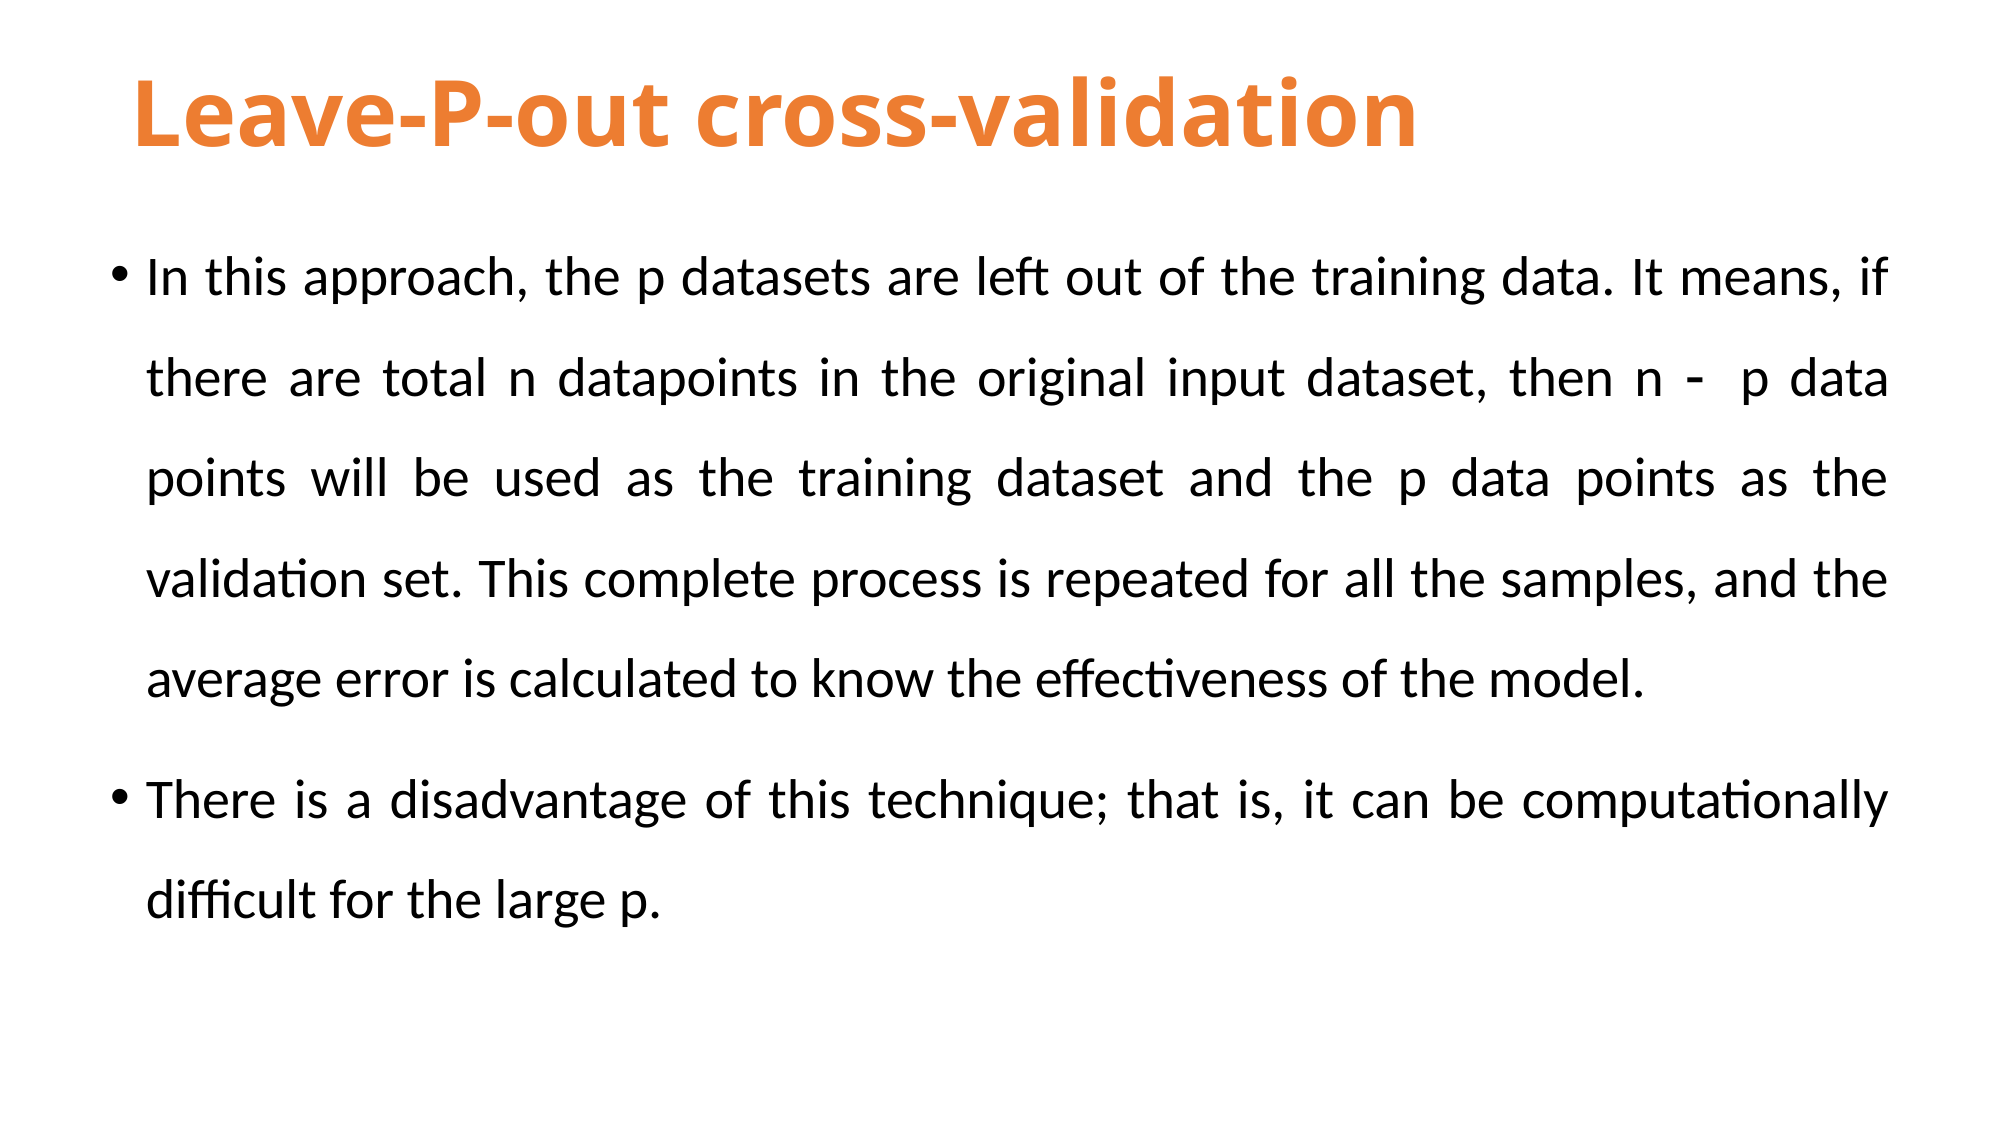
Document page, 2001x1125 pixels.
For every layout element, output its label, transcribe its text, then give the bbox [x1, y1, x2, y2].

list In this approach, the p datasets are left out of the training data. It means, if there are total n datapoints in the original input dataset, then n - p data points will be used as the training dataset and the p data points as the validation set. This complete process is repeated for all the samples, and the average error is calculated to know the effectiveness of the model. There is a disadvantage of this technique; that is, it can be computationally difficult for the large p. [94, 199, 1905, 1021]
title Leave-P-out cross-validation [115, 8, 1841, 199]
